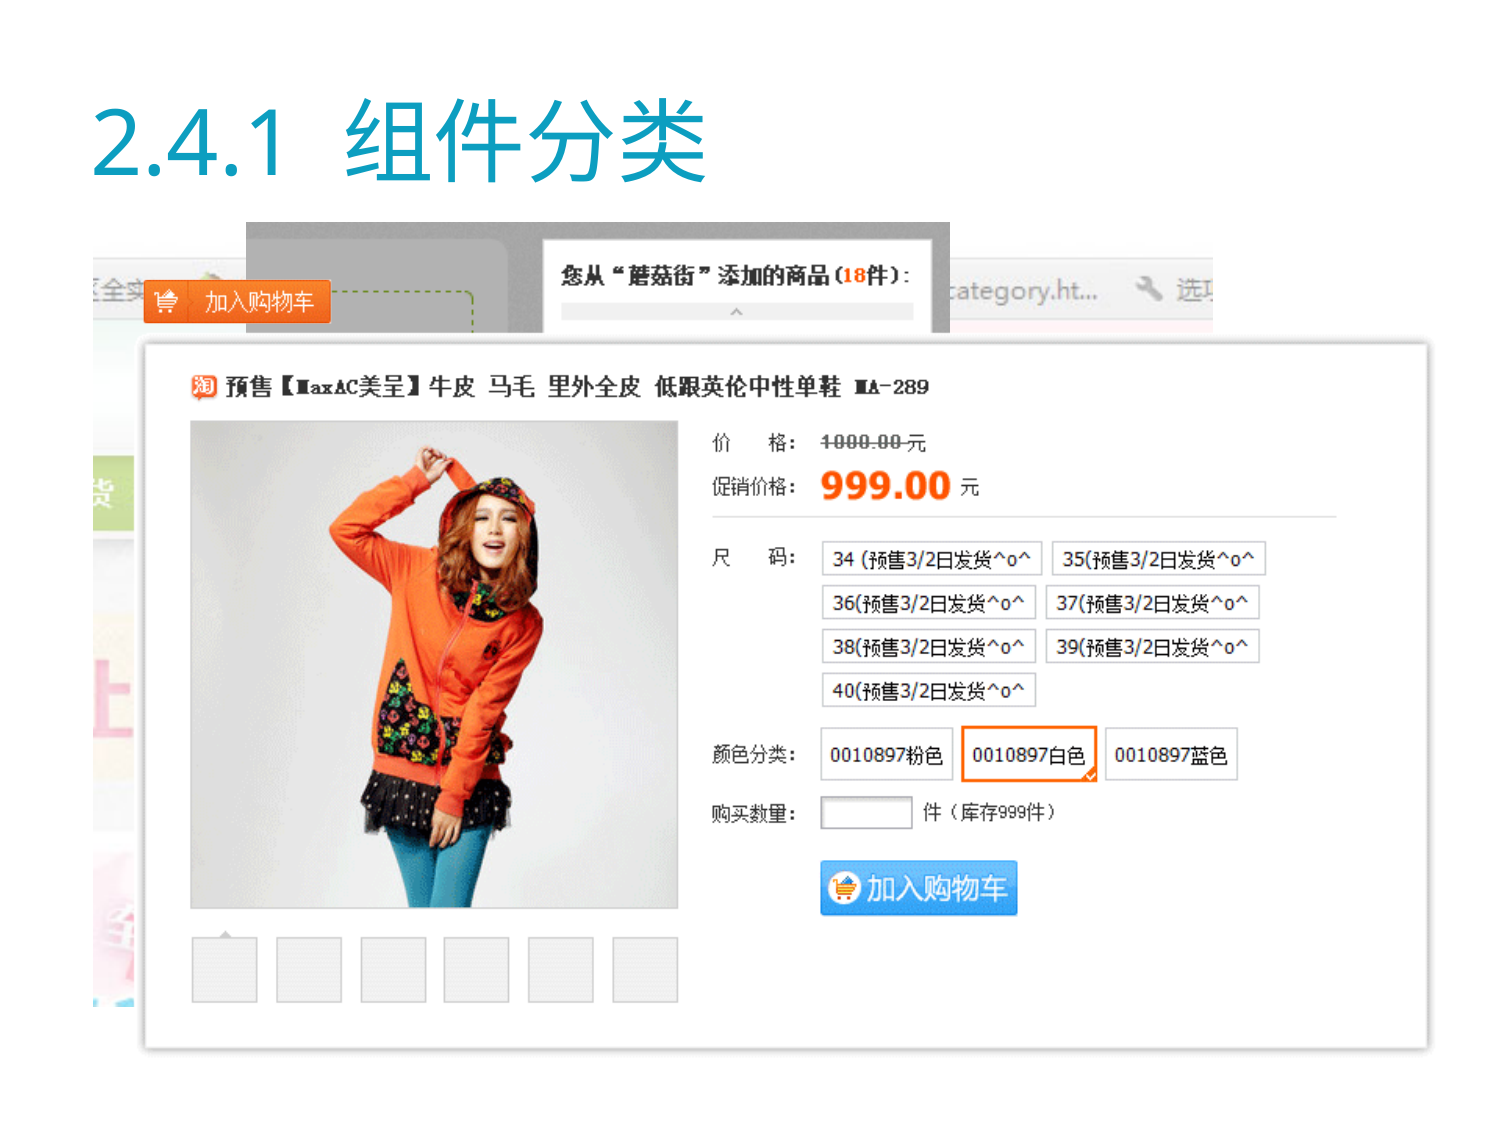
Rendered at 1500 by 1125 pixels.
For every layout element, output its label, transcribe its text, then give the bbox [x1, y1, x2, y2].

title 2.4.1 组件分类 [75, 45, 1425, 233]
picture [93, 210, 1441, 1061]
